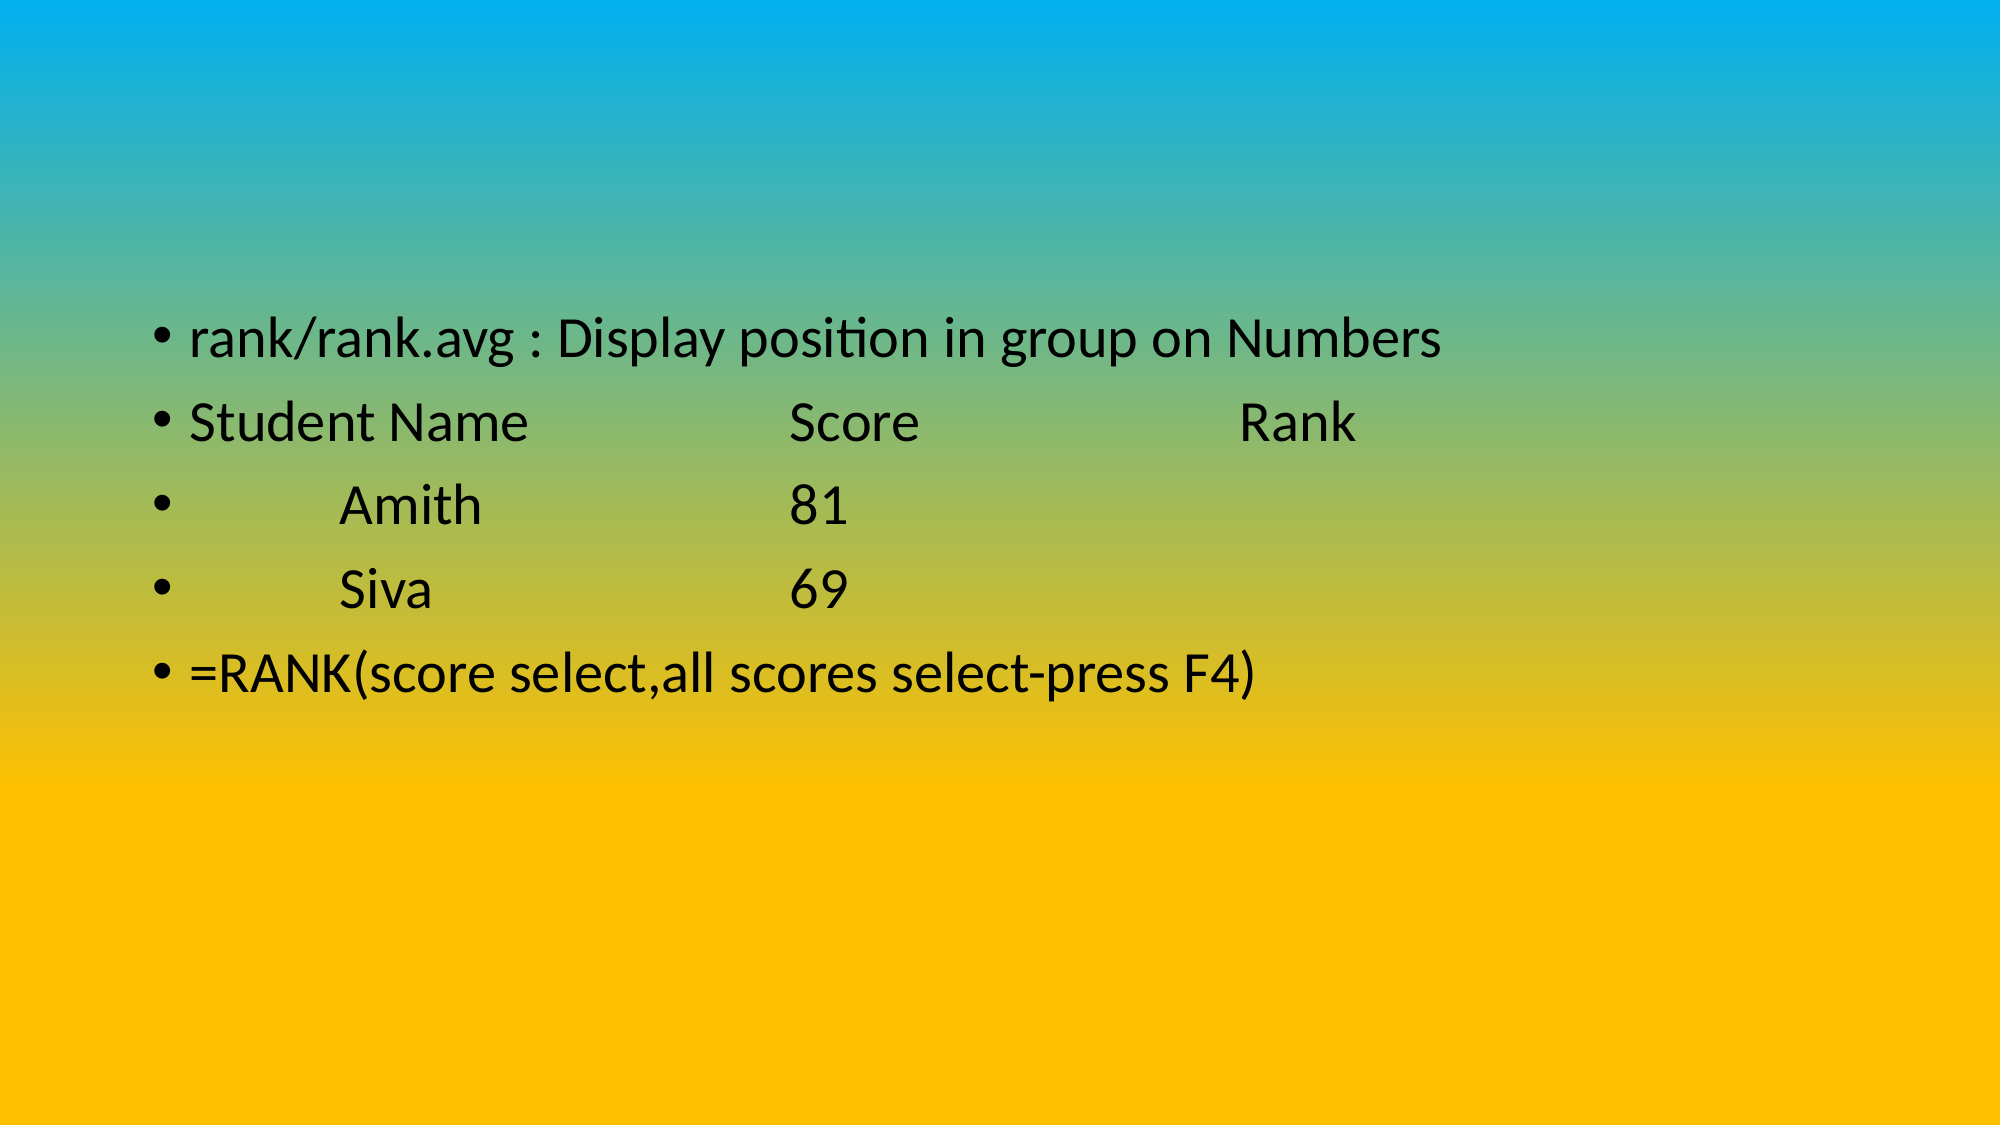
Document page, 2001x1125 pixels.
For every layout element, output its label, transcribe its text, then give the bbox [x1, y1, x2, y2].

list rank/rank.avg : Display position in group on Numbers Student Name Score Rank Amith 81 Siva 69 =RANK(score select,all scores select-press F4) [137, 299, 1863, 1014]
